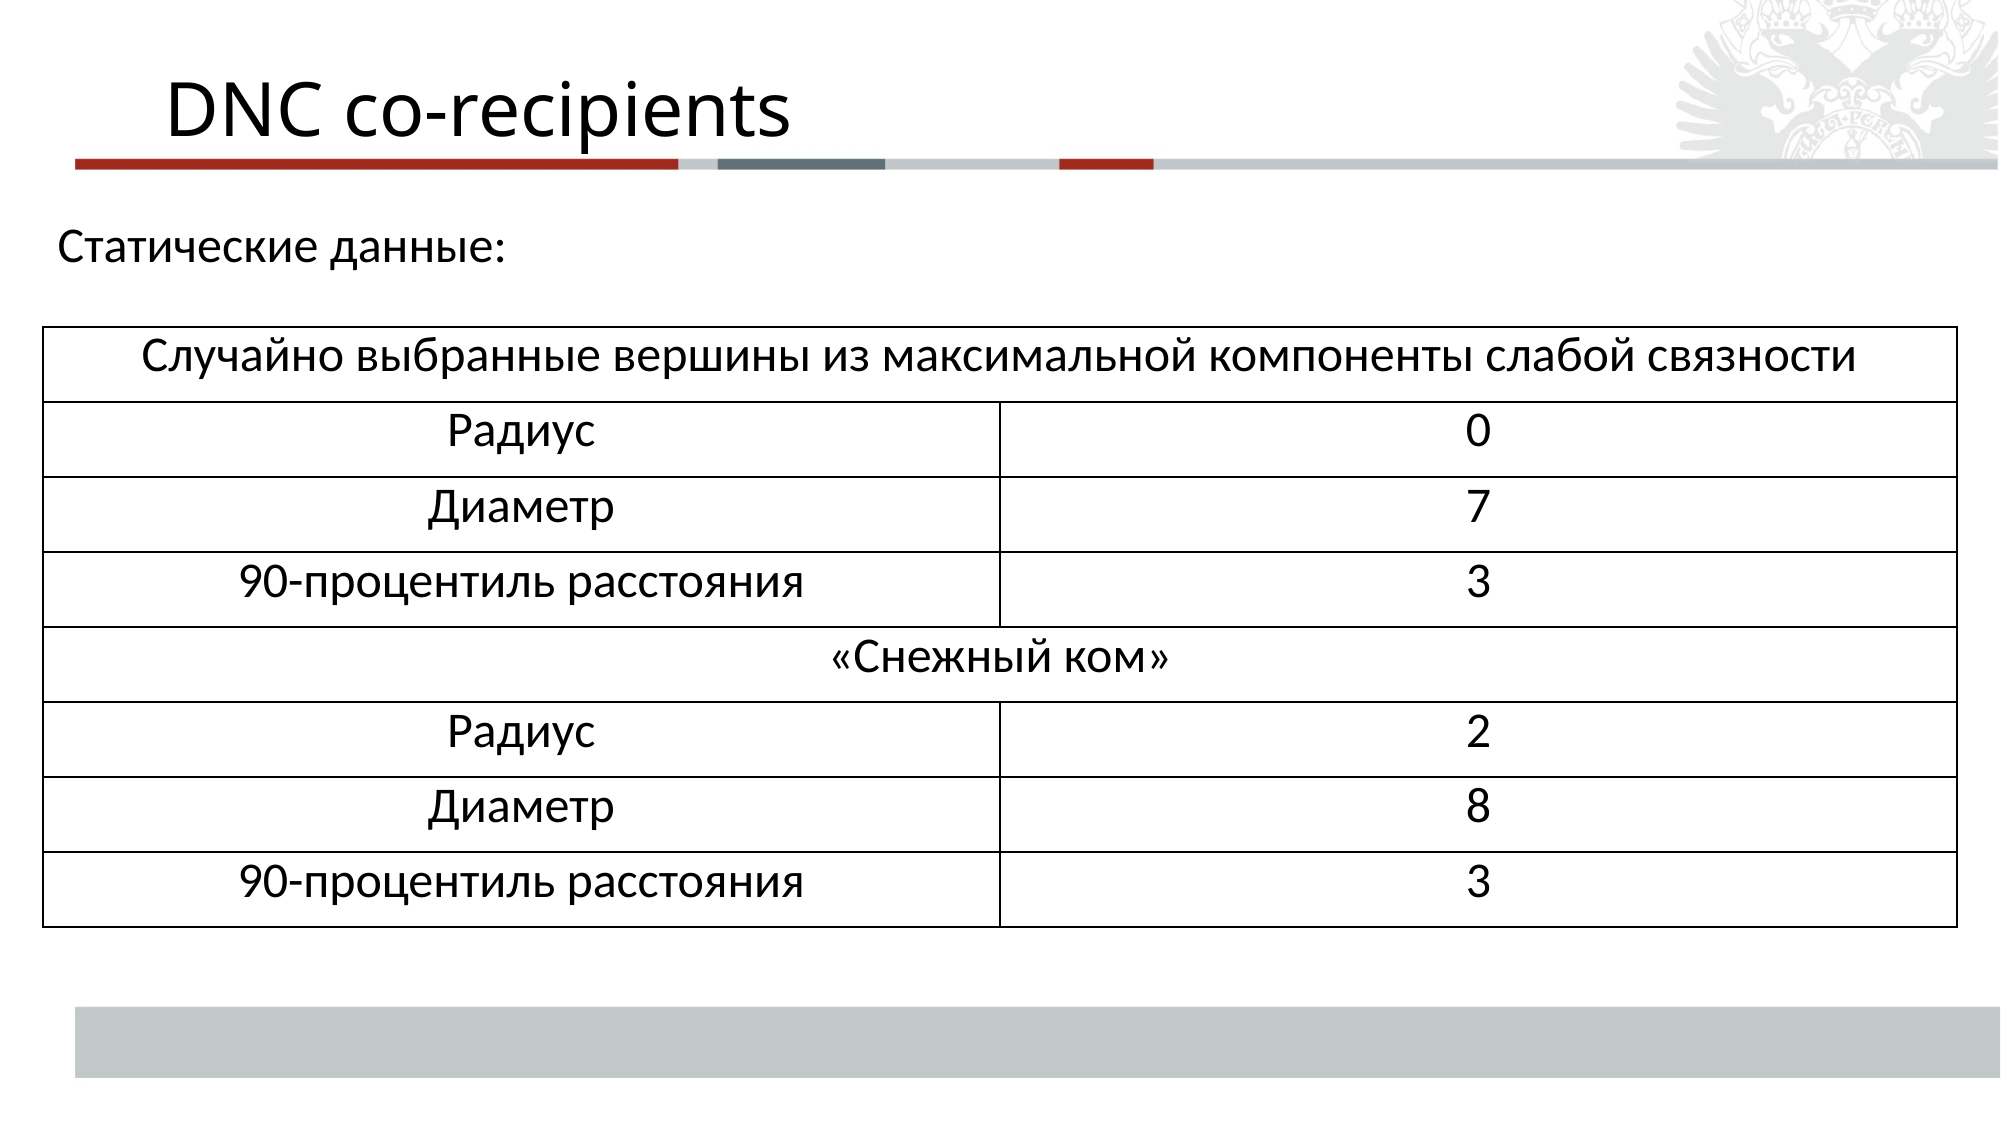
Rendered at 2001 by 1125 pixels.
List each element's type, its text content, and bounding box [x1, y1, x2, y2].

table_cell Диаметр [44, 478, 999, 551]
table_cell 8 [1001, 778, 1956, 851]
table_header Случайно выбранные вершины из максимальной компоненты слабой связности [44, 328, 1956, 401]
table_cell 3 [1001, 853, 1956, 926]
table_cell 3 [1001, 553, 1956, 626]
table_cell Радиус [44, 703, 999, 776]
table_cell Радиус [44, 403, 999, 476]
table_cell 90-процентиль расстояния [44, 853, 999, 926]
text_box Статические данные: [42, 205, 1958, 281]
text_box DNC co-recipients [0, 53, 1979, 159]
table_cell 7 [1001, 478, 1956, 551]
table_cell 2 [1001, 703, 1956, 776]
table_cell «Снежный ком» [44, 628, 1956, 701]
table_cell Диаметр [44, 778, 999, 851]
picture [0, 0, 2001, 1125]
table_cell 90-процентиль расстояния [44, 553, 999, 626]
table_cell 0 [1001, 403, 1956, 476]
